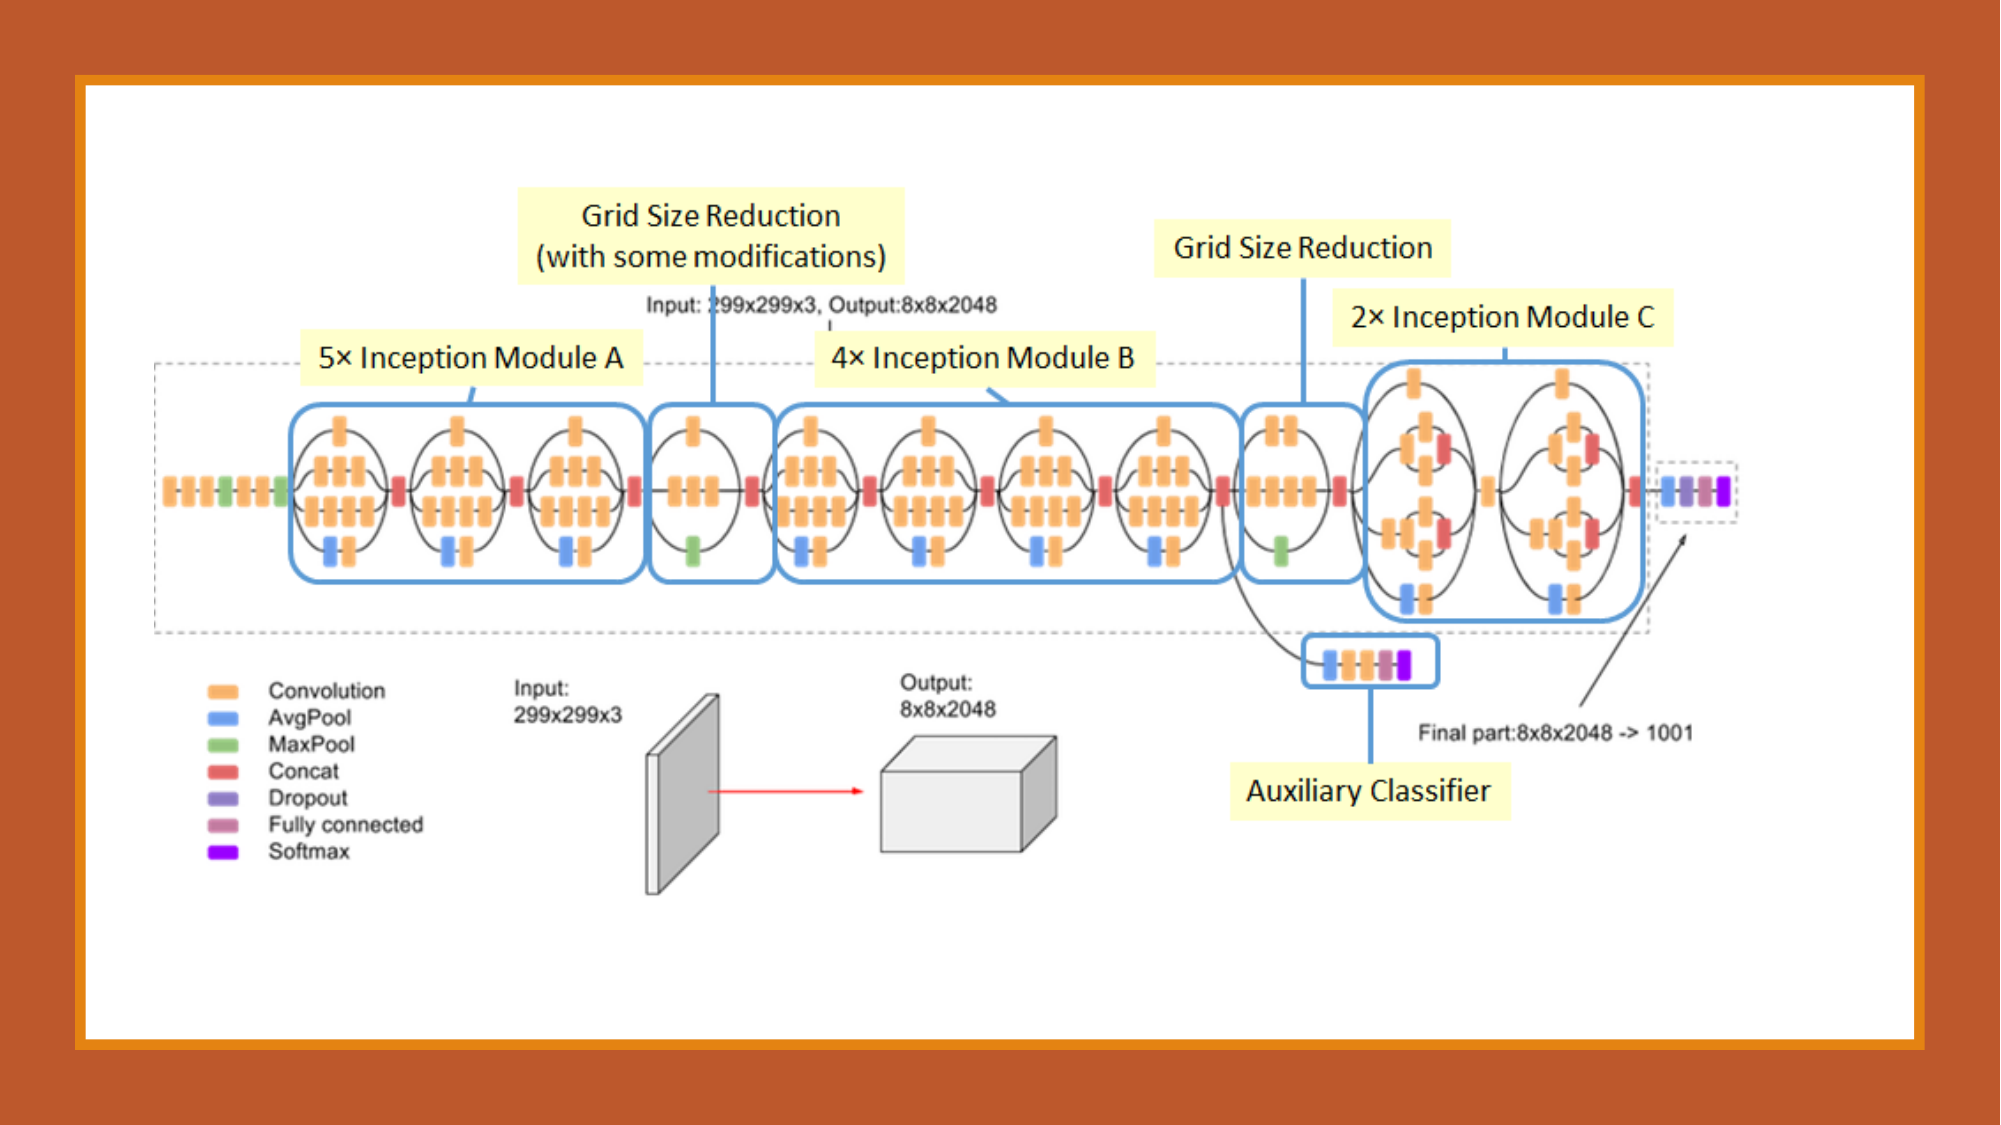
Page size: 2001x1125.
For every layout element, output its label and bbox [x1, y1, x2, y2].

text_box [0, 0, 2000, 1125]
text_box [74, 74, 1926, 1051]
text_box [84, 84, 1916, 1041]
list [154, 184, 1851, 940]
